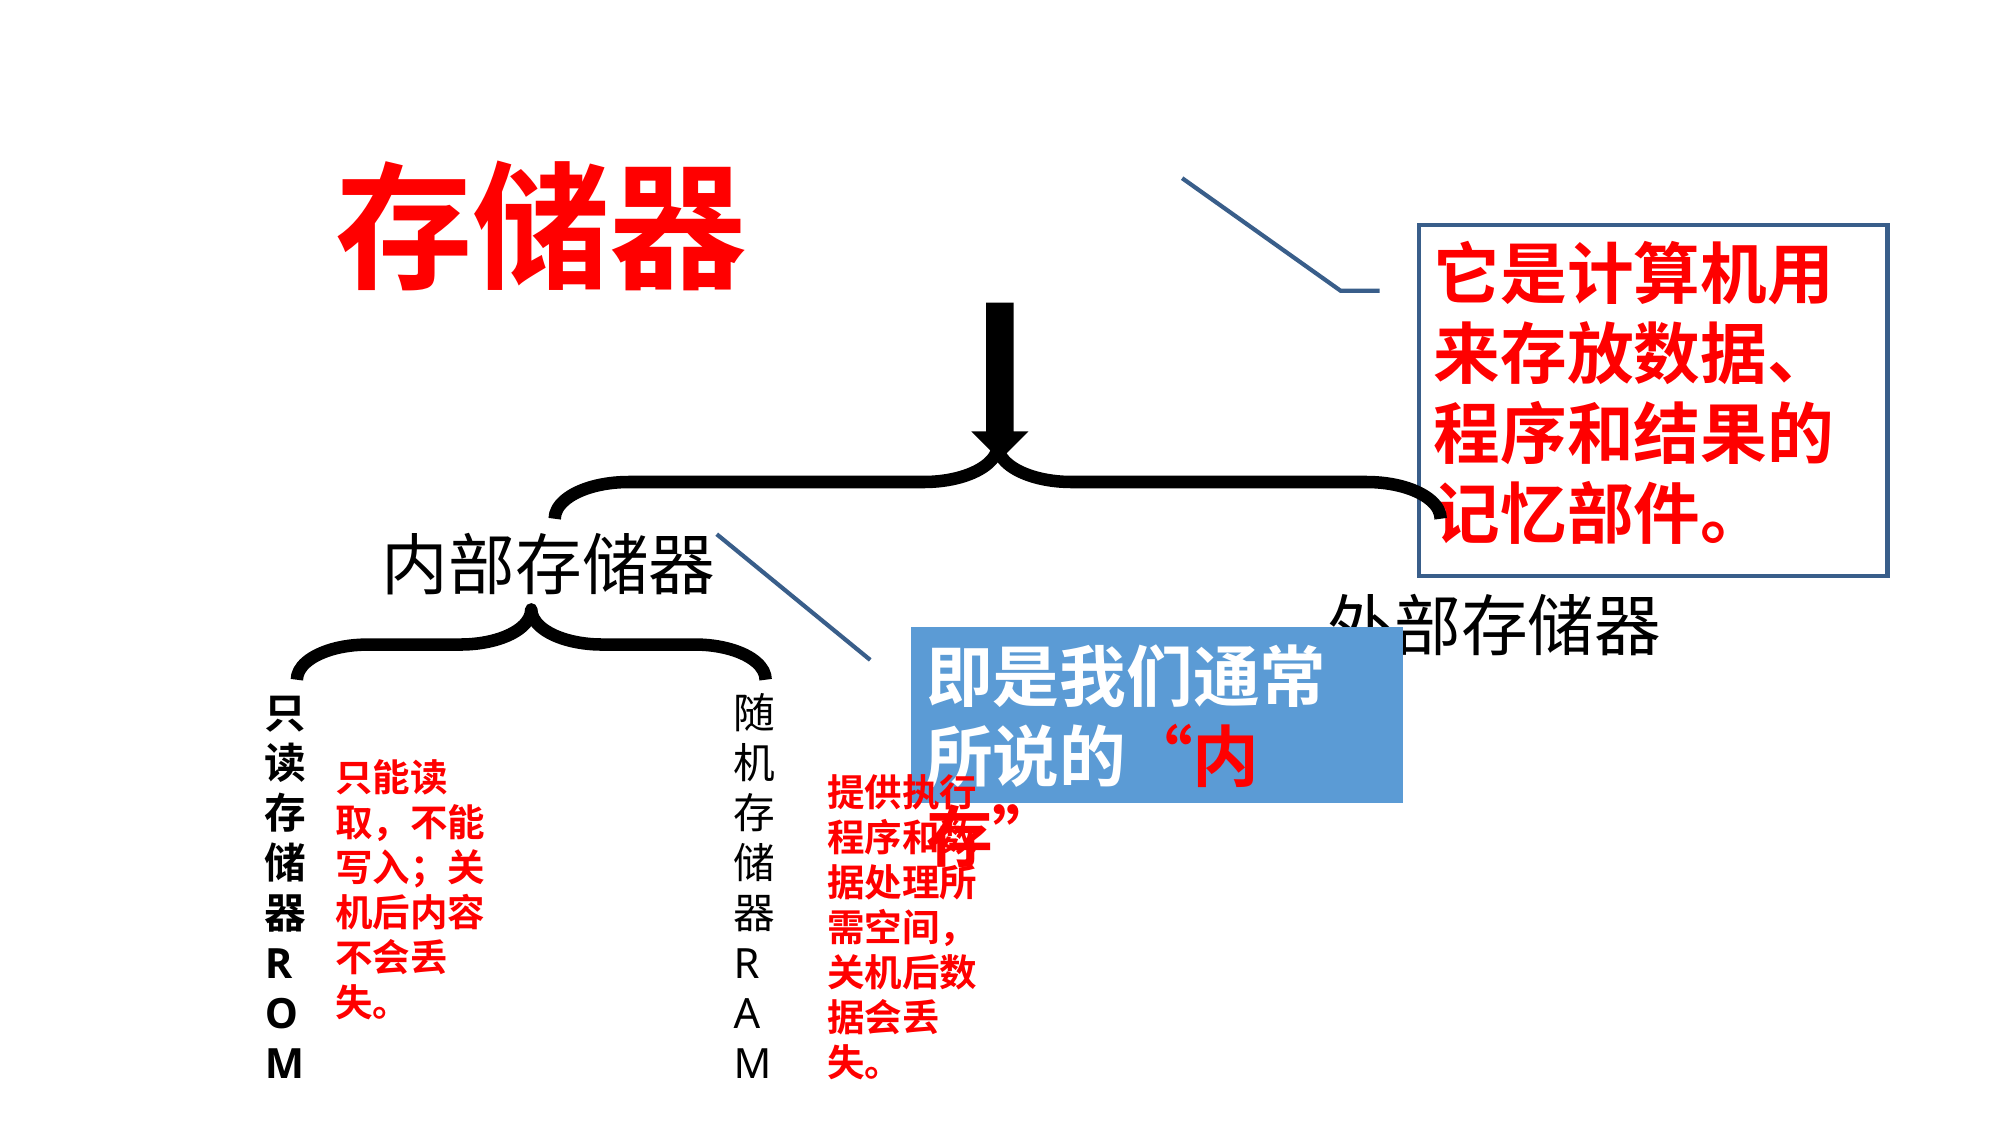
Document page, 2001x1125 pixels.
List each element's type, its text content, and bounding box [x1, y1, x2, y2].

text_box 随机存储器RAM [718, 679, 790, 1095]
text_box 提供执行程序和数据处理所需空间，关机后数据会丢失。 [812, 761, 1024, 1092]
text_box 只能读取，不能写入；关机后内容不会丢失。 [320, 746, 532, 1031]
text_box 它是计算机用来存放数据、程序和结果的记忆部件。 [1418, 224, 1888, 577]
text_box 内部存储器 [367, 515, 754, 611]
text_box 只读存储器ROM [249, 679, 332, 1095]
text_box [555, 445, 1441, 519]
text_box [976, 304, 1024, 456]
text_box 外部存储器 [1312, 576, 1724, 672]
title 存储器 [320, 140, 1671, 329]
text_box [296, 609, 766, 680]
text_box 即是我们通常所说的“内存” [911, 627, 1403, 803]
